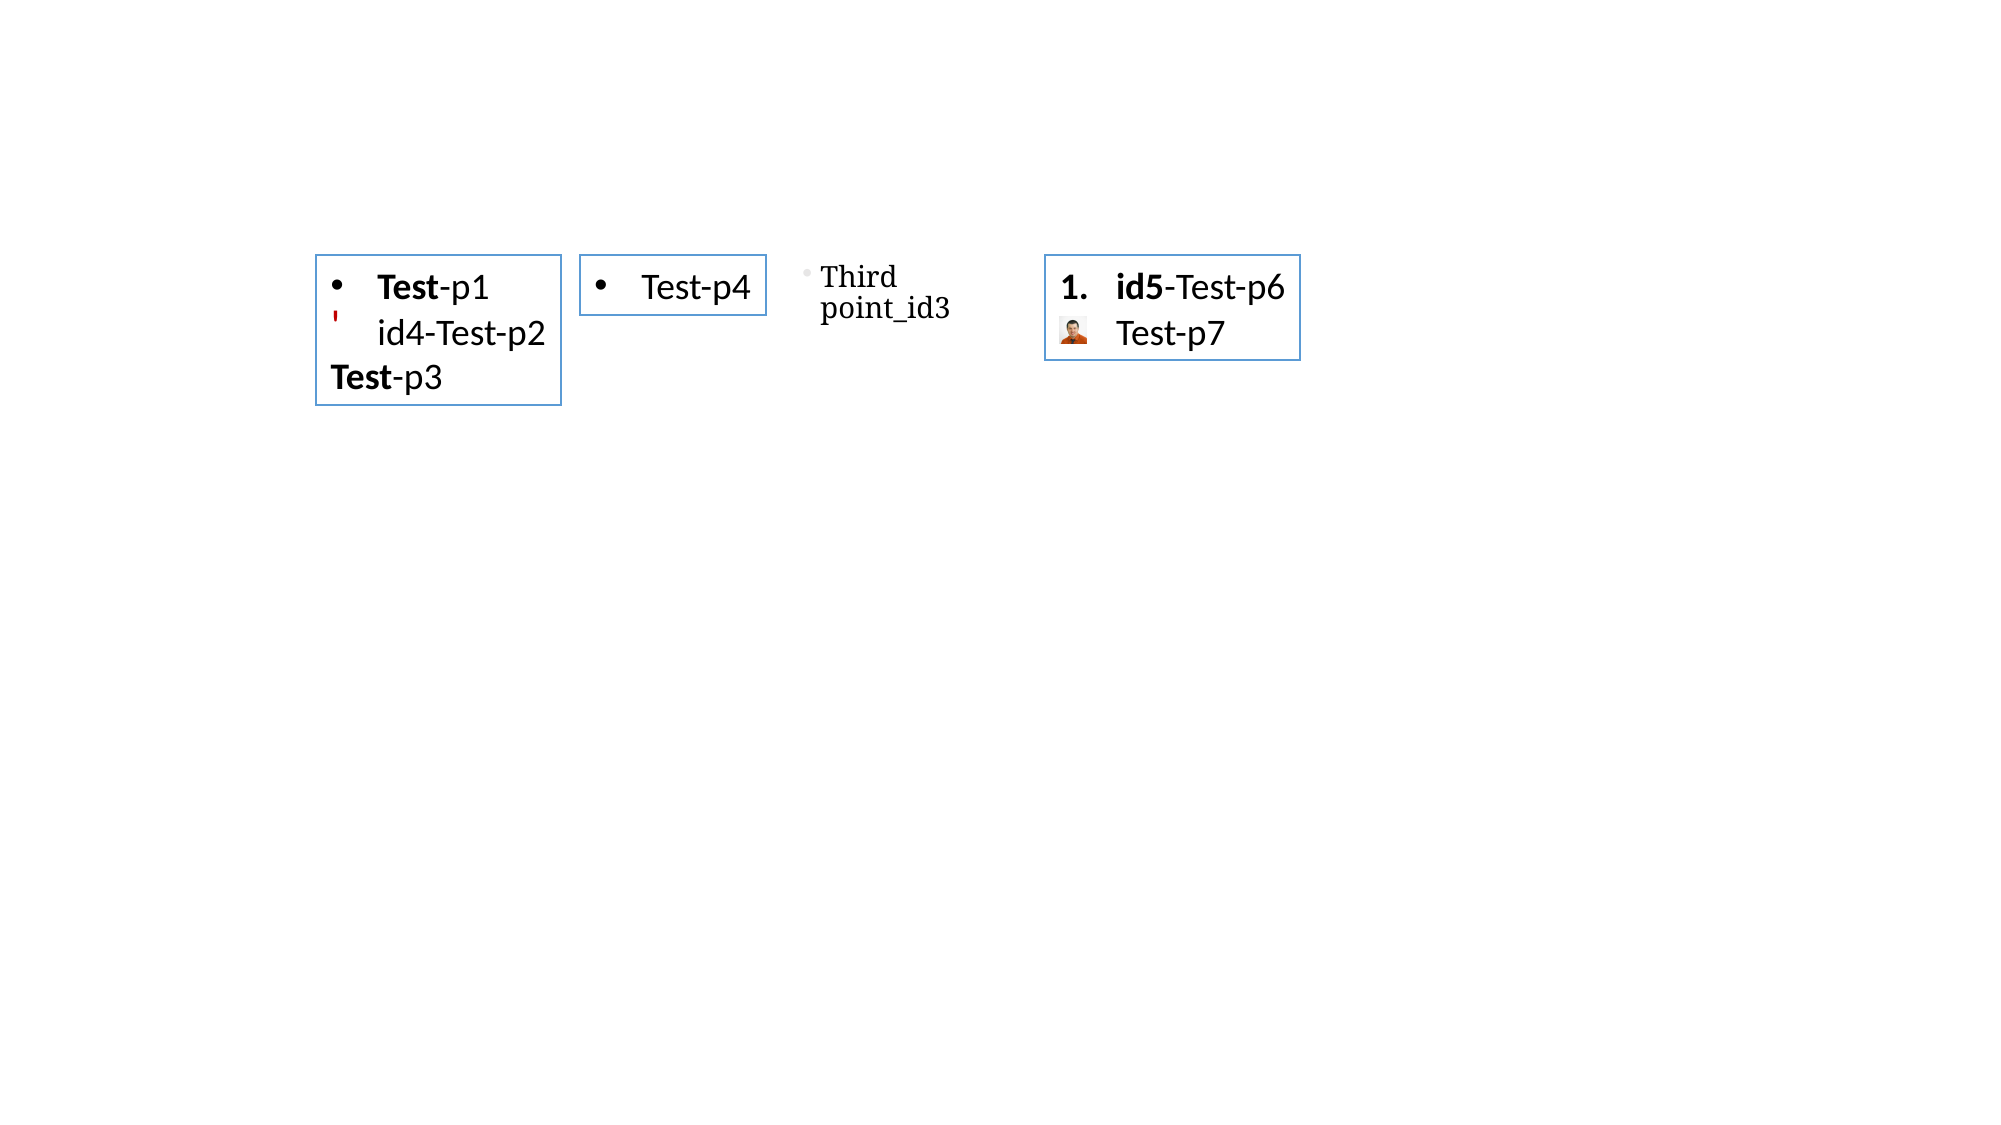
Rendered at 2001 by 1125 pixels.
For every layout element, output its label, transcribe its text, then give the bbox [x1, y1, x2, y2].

picture [1059, 316, 1087, 344]
text_box Third point_id3 [787, 255, 1044, 333]
text_box id5-Test-p6 Test-p7 [1044, 254, 1301, 361]
text_box Test-p1 id4-Test-p2 Test-p3 [315, 254, 562, 406]
text_box Test-p4 [579, 254, 767, 316]
